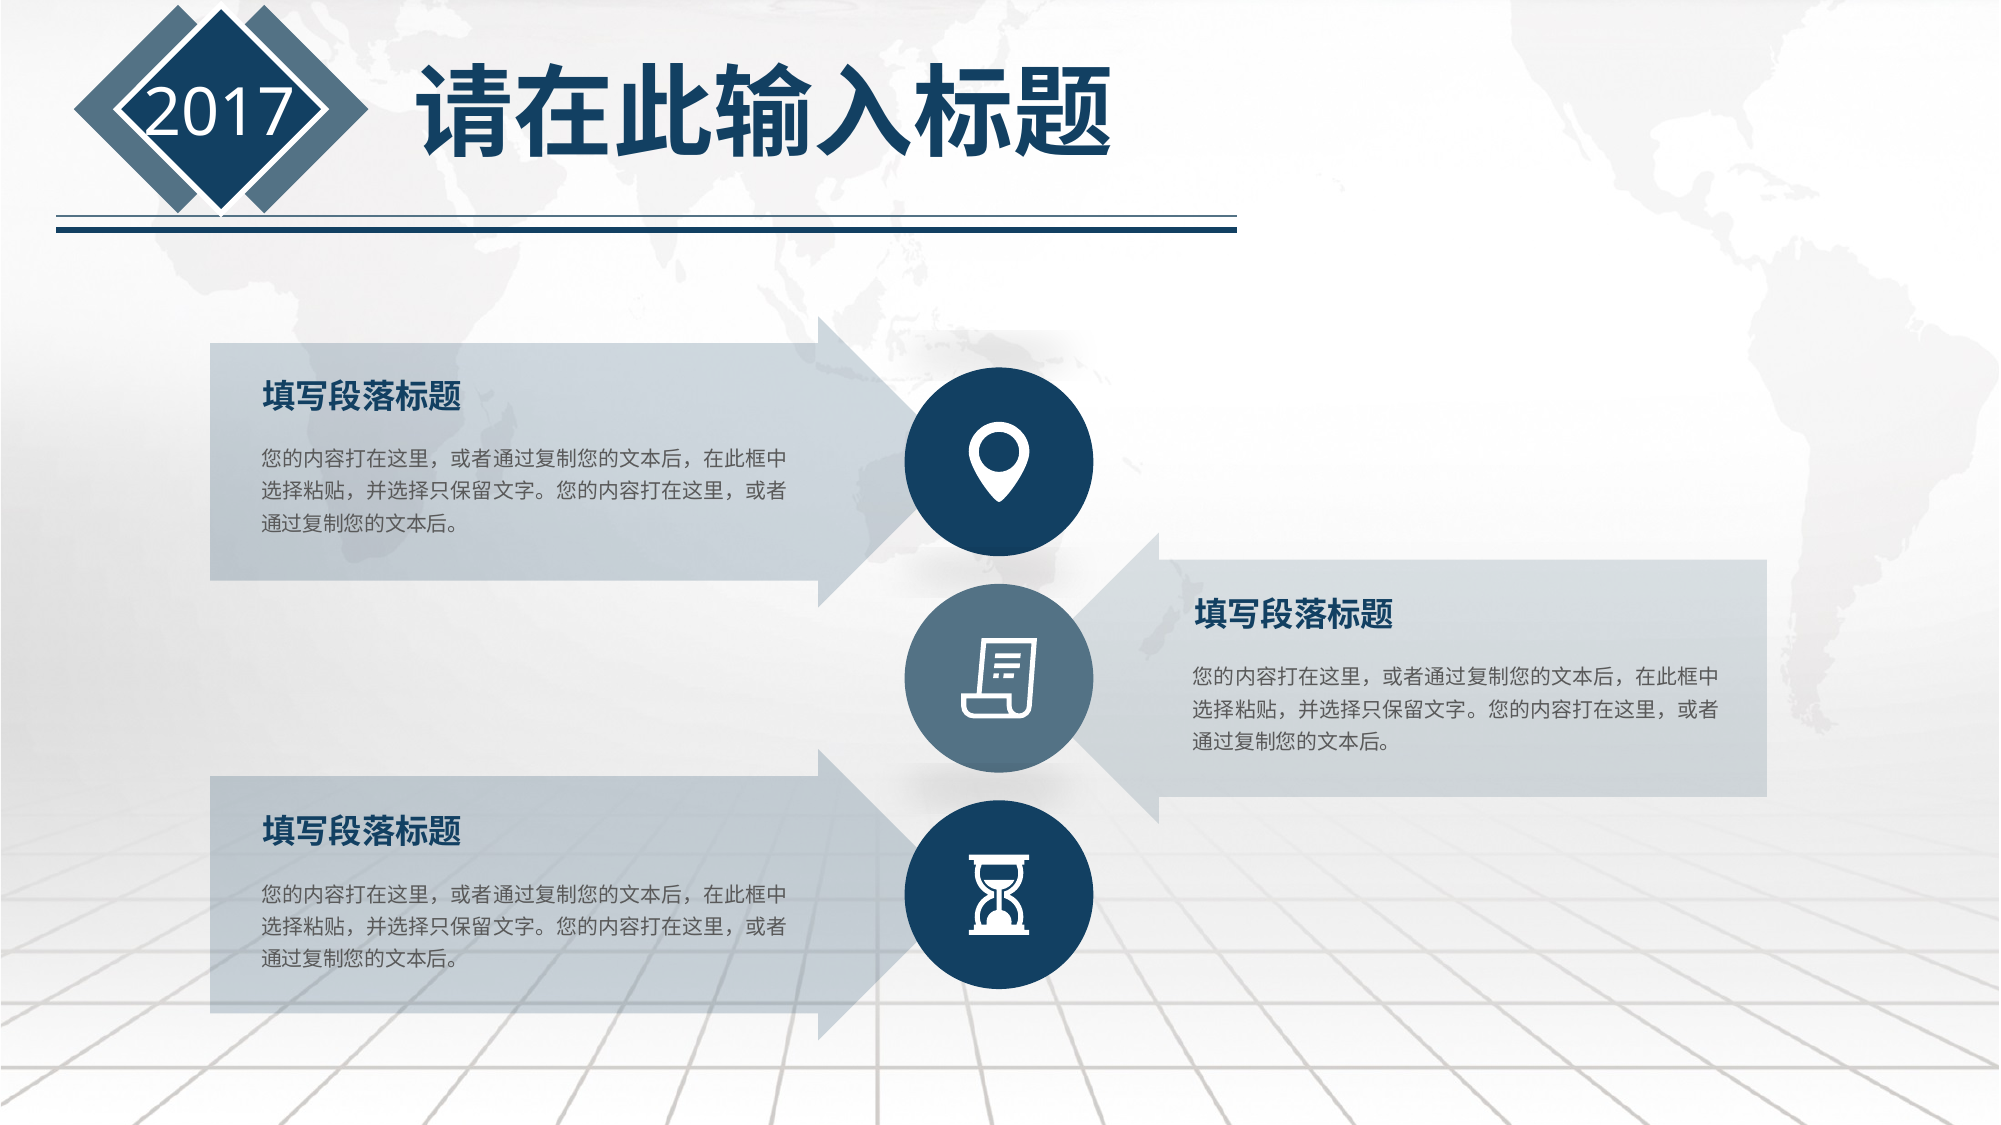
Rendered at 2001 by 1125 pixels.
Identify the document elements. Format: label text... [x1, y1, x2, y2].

text_box [903, 366, 1095, 547]
text_box [163, 3, 279, 61]
text_box 您的内容打在这里，或者通过复制您的文本后，在此框中选择粘贴，并选择只保留文字。您的内容打在这里，或者通过复制您的文本后。 [246, 866, 803, 979]
text_box [1073, 530, 1768, 827]
text_box [209, 313, 917, 610]
text_box 填写段落标题 [1179, 585, 1409, 641]
text_box [209, 746, 916, 1043]
text_box [968, 854, 1030, 935]
text_box 2017 [128, 61, 311, 156]
text_box [903, 582, 1095, 764]
picture [0, 0, 1999, 1125]
text_box [968, 421, 1030, 502]
text_box [72, 3, 199, 215]
text_box 填写段落标题 [247, 367, 477, 423]
text_box 填写段落标题 [247, 803, 477, 858]
text_box [311, 93, 327, 125]
text_box [243, 3, 370, 215]
text_box [115, 96, 128, 122]
text_box 请在此输入标题 [398, 40, 1129, 176]
text_box 您的内容打在这里，或者通过复制您的文本后，在此框中选择粘贴，并选择只保留文字。您的内容打在这里，或者通过复制您的文本后。 [246, 430, 803, 543]
text_box [162, 156, 280, 215]
text_box 您的内容打在这里，或者通过复制您的文本后，在此框中选择粘贴，并选择只保留文字。您的内容打在这里，或者通过复制您的文本后。 [1178, 648, 1735, 761]
text_box [961, 638, 1038, 719]
text_box [903, 799, 1095, 991]
